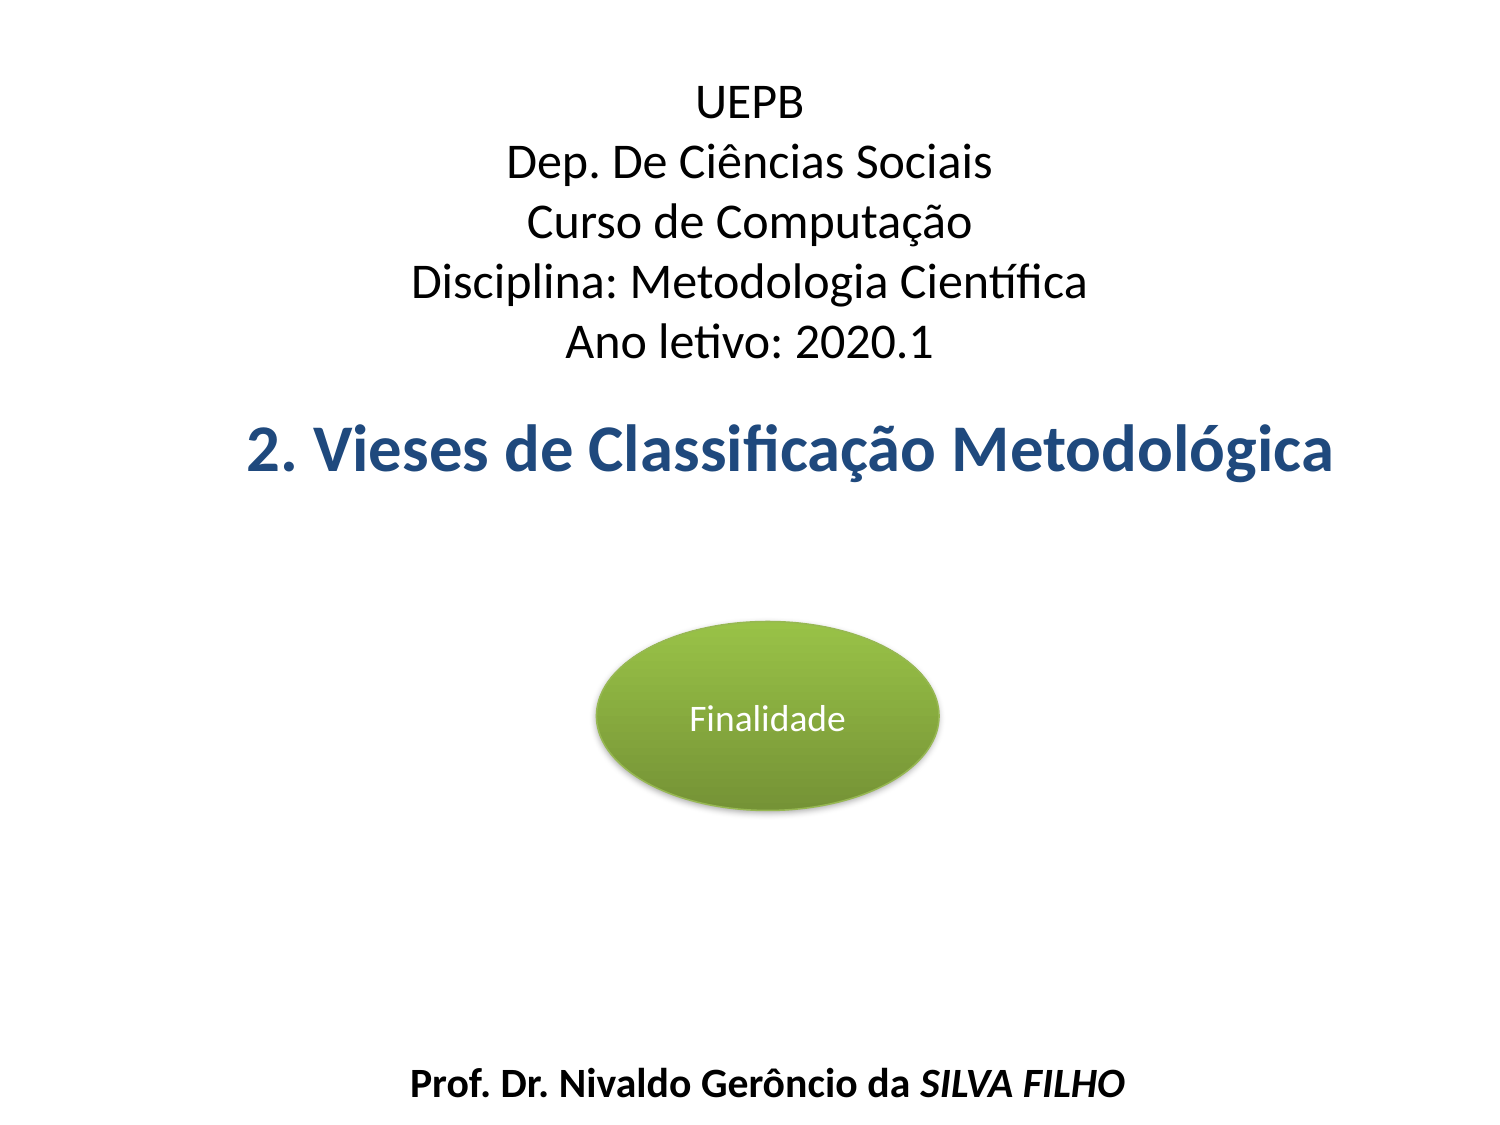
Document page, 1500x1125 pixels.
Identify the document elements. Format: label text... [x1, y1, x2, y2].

subtitle 2. Vieses de Classificação Metodológica [82, 397, 1500, 622]
text_box Finalidade [596, 621, 940, 811]
title UEPB Dep. De Ciências Sociais Curso de Computação Disciplina: Metodologia Científica Ano letivo: 2020.1 [112, 0, 1388, 397]
text_box Prof. Dr. Nivaldo Gerôncio da SILVA FILHO [348, 1048, 1187, 1125]
